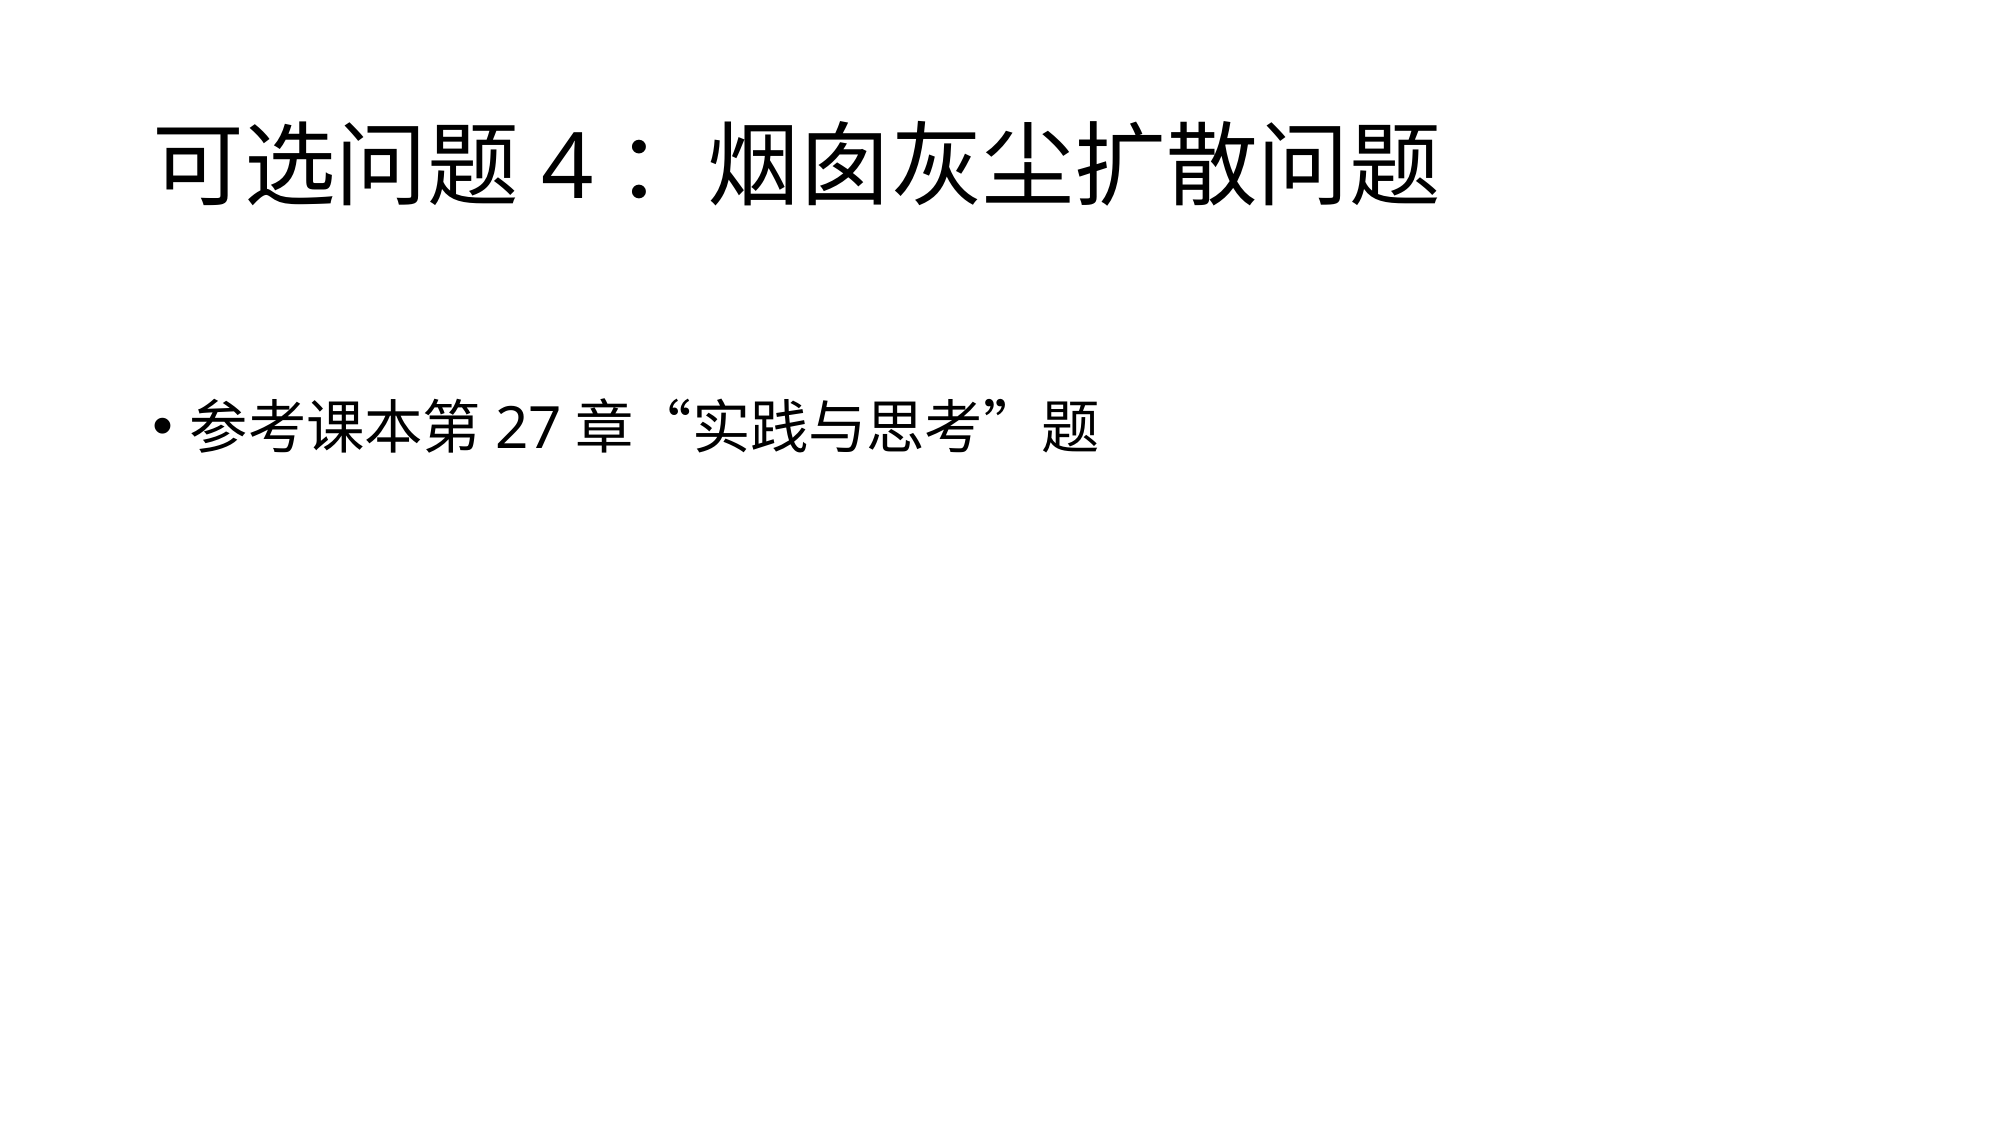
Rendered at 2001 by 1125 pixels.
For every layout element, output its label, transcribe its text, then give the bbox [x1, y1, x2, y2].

list 参考课本第27章“实践与思考”题 [137, 299, 1863, 1014]
title 可选问题4：烟囱灰尘扩散问题 [137, 59, 1863, 278]
